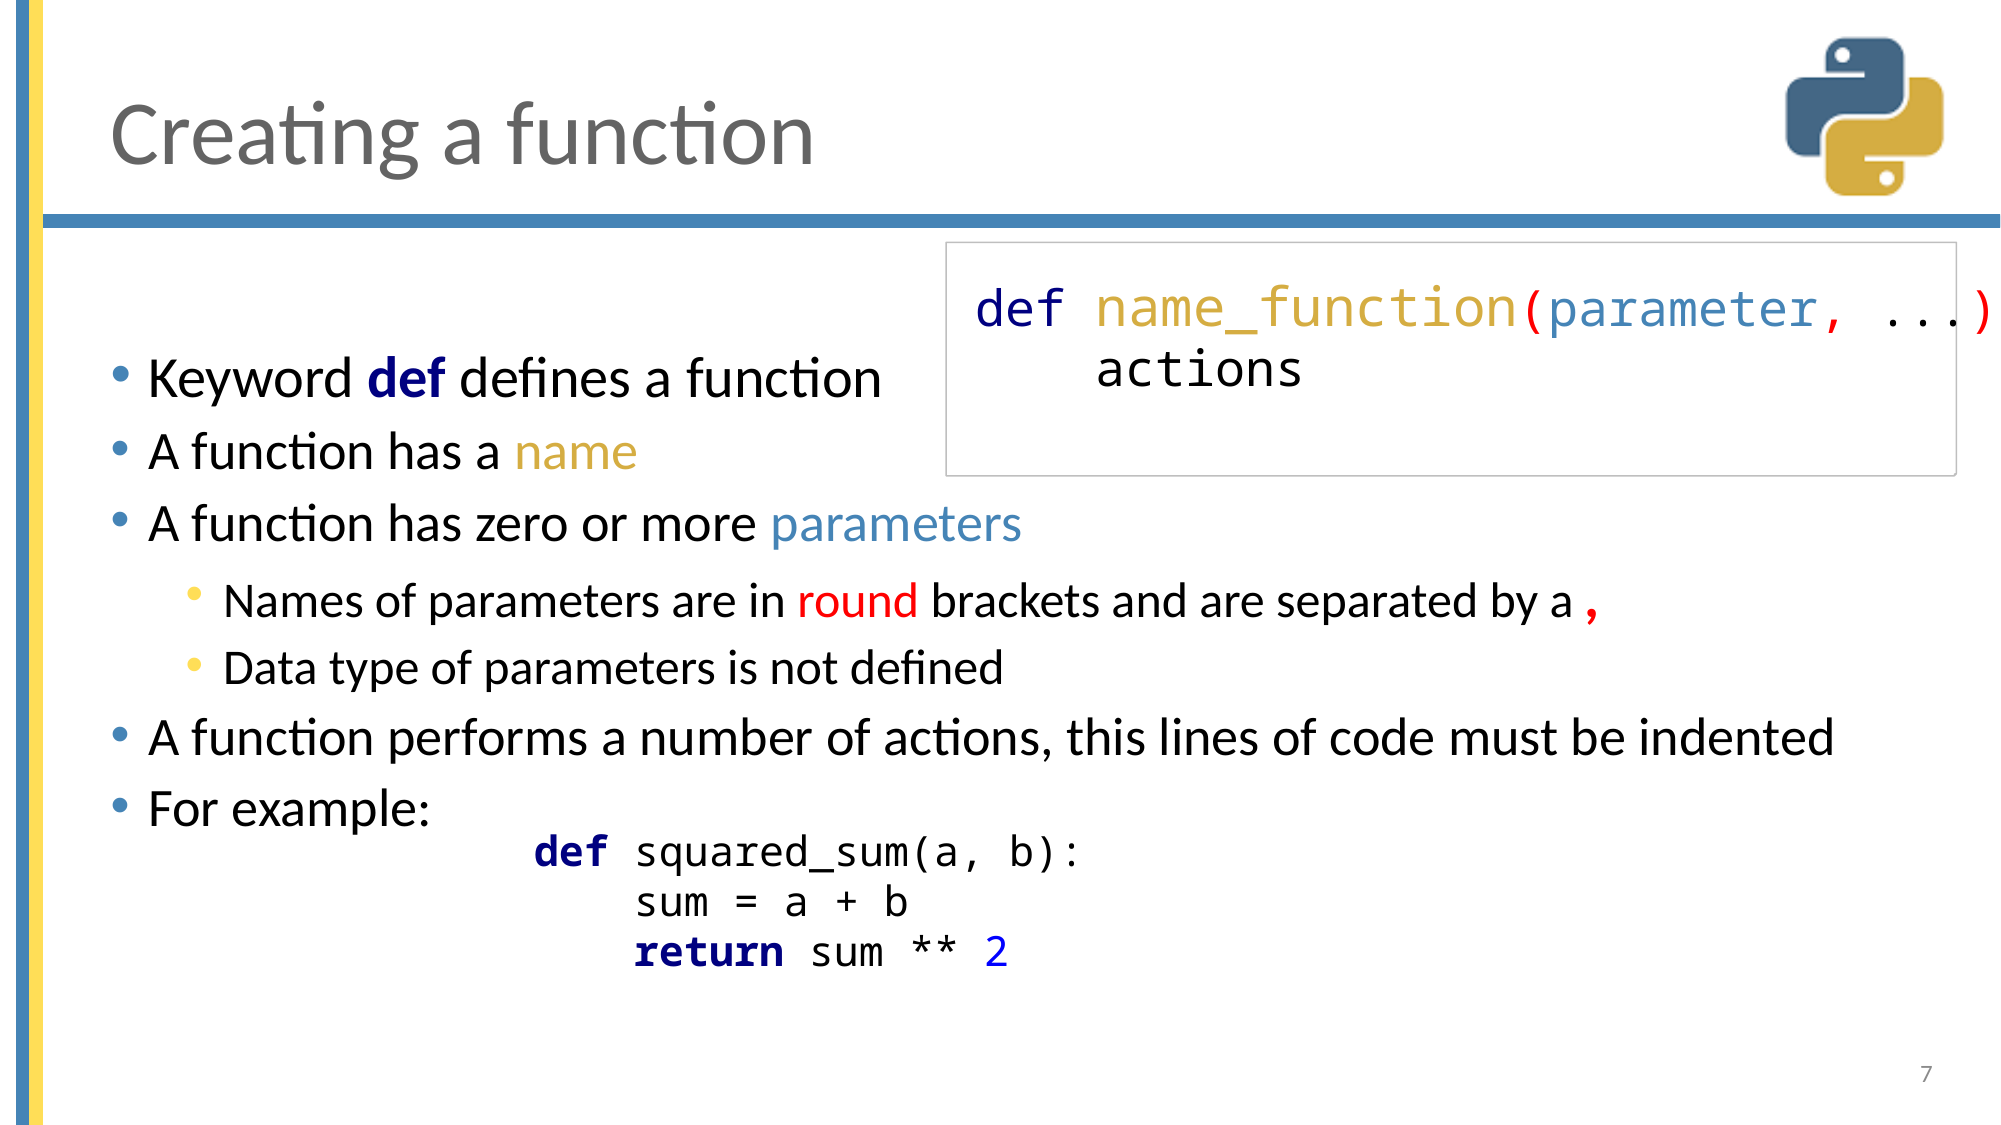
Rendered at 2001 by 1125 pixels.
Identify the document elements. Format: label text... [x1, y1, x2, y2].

text_box def squared_sum(a, b): sum = a + b return sum ** 2 [518, 816, 1099, 982]
list Keyword def defines a function A function has a name A function has zero or more parameters Names of parameters are in round brackets and are separated by a , Data type of parameters is not defined A function performs a number of actions, this lines of code must be indented For example: [95, 254, 1975, 1073]
text_box def name_function(parameter, ...): actions [946, 242, 1957, 476]
picture [1747, 18, 1987, 205]
title Creating a function [95, 59, 1863, 211]
slide_number 7 [1497, 1042, 1948, 1103]
